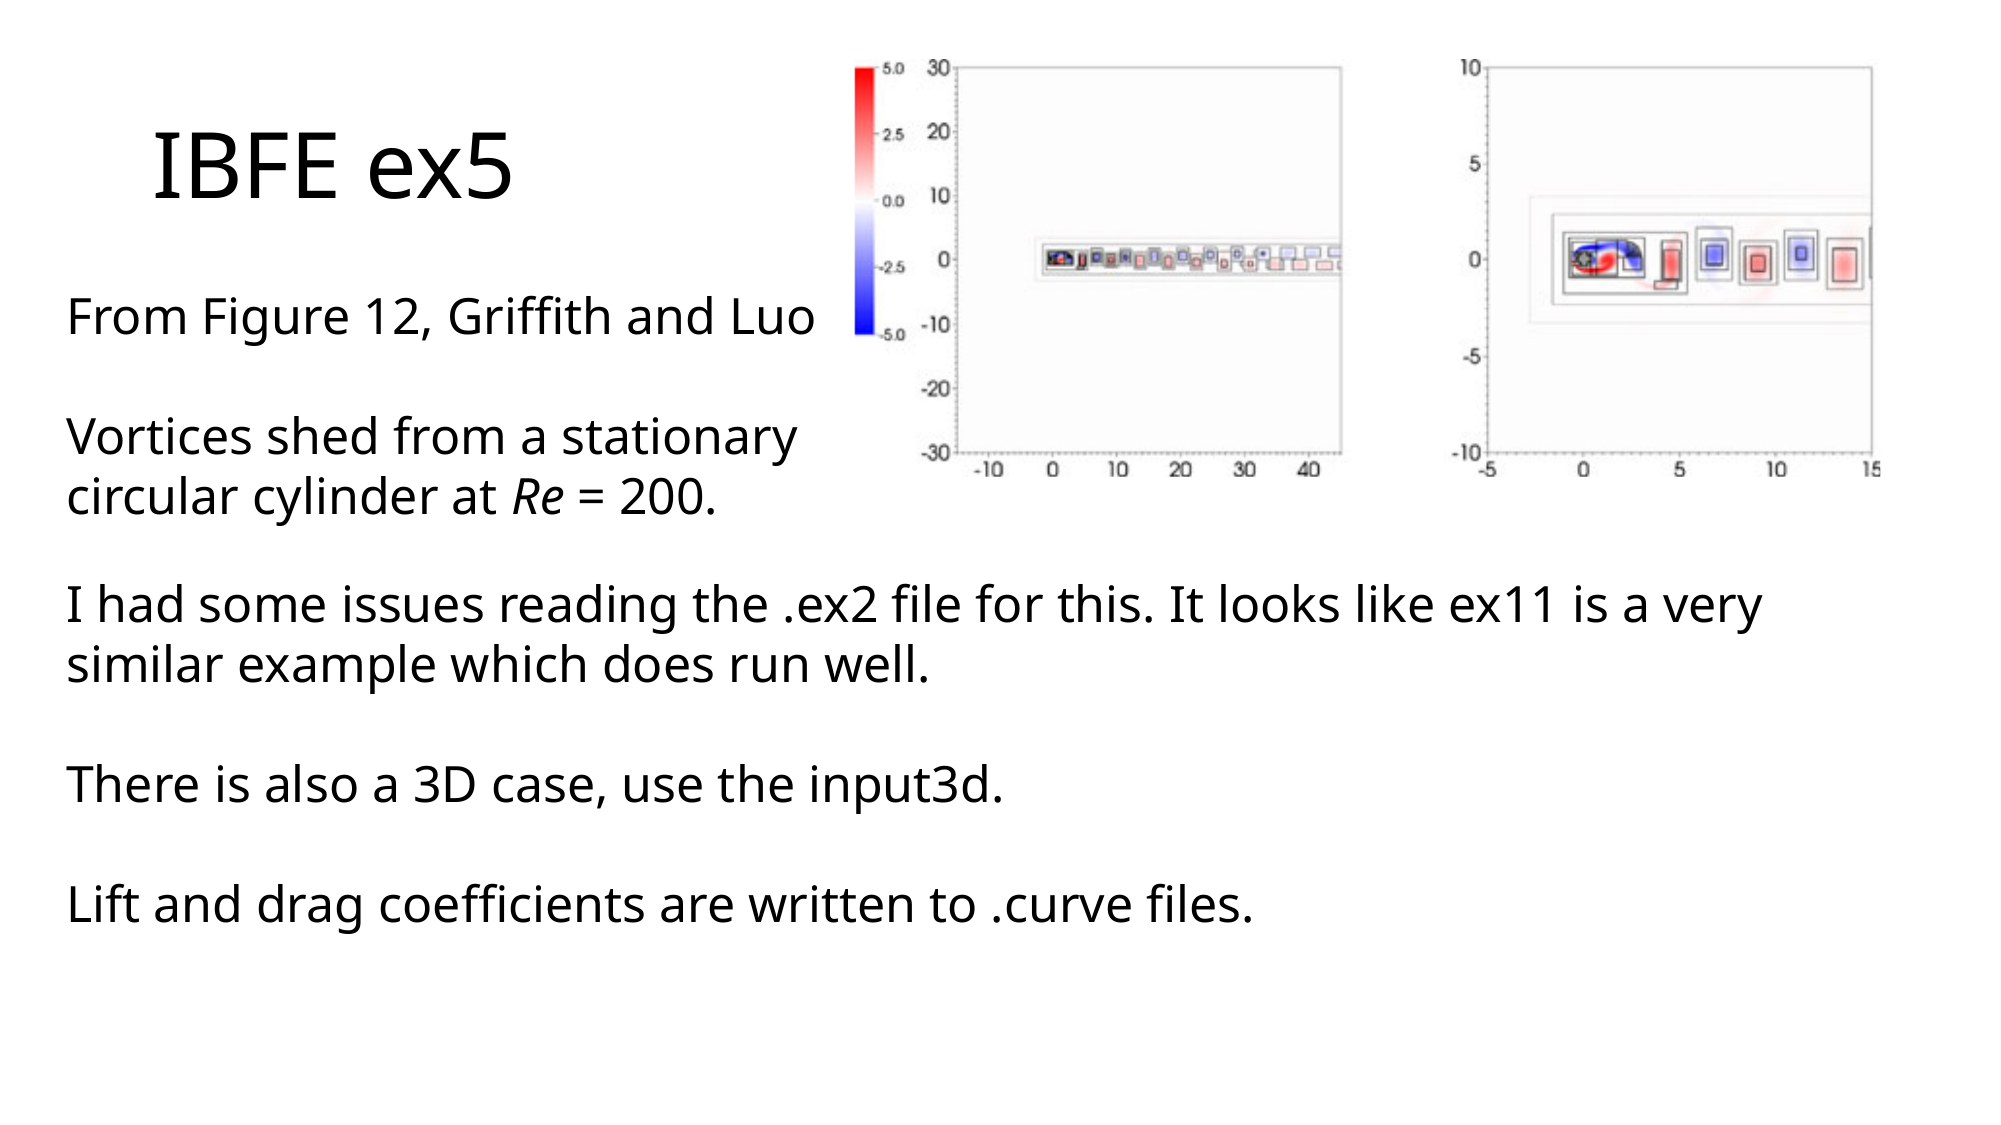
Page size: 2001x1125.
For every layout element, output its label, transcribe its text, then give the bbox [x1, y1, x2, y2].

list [854, 59, 1881, 477]
title IBFE ex5 [137, 59, 854, 277]
text_box From Figure 12, Griffith and Luo Vortices shed from a stationary circular cylinder at Re = 200. [51, 277, 855, 532]
text_box I had some issues reading the .ex2 file for this. It looks like ex11 is a very similar example which does run well. There is also a 3D case, use the input3d. Lift and drag coefficients are written to .curve files. [51, 564, 1820, 940]
